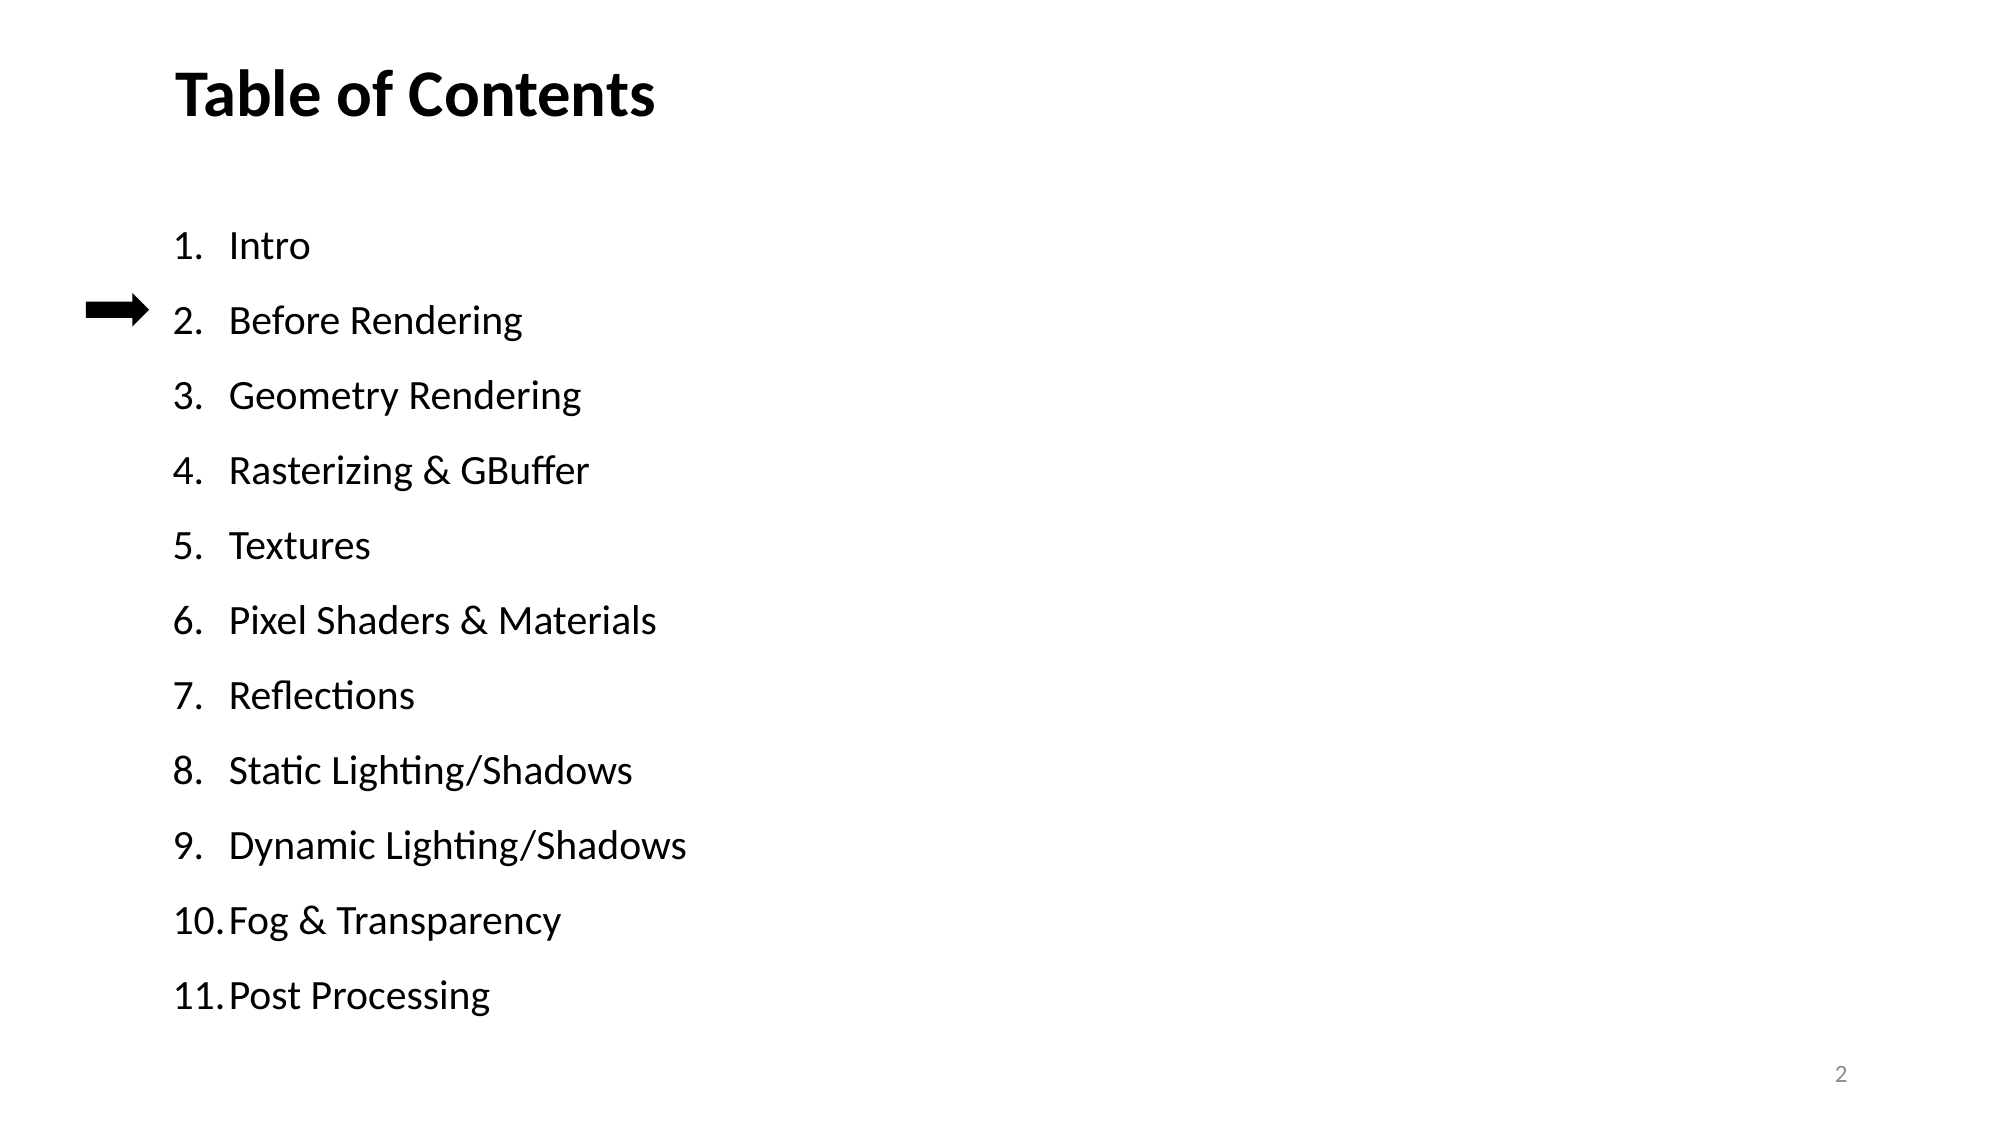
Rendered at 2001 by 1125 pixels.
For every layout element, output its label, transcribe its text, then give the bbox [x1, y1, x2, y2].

text_box [85, 293, 150, 327]
text_box Table of Contents [160, 41, 672, 137]
text_box Intro Before Rendering Geometry Rendering Rasterizing & GBuffer Textures Pixel Shaders & Materials Reflections Static Lighting/Shadows Dynamic Lighting/Shadows Fog & Transparency Post Processing [157, 185, 703, 1026]
slide_number 2 [1412, 1042, 1863, 1103]
